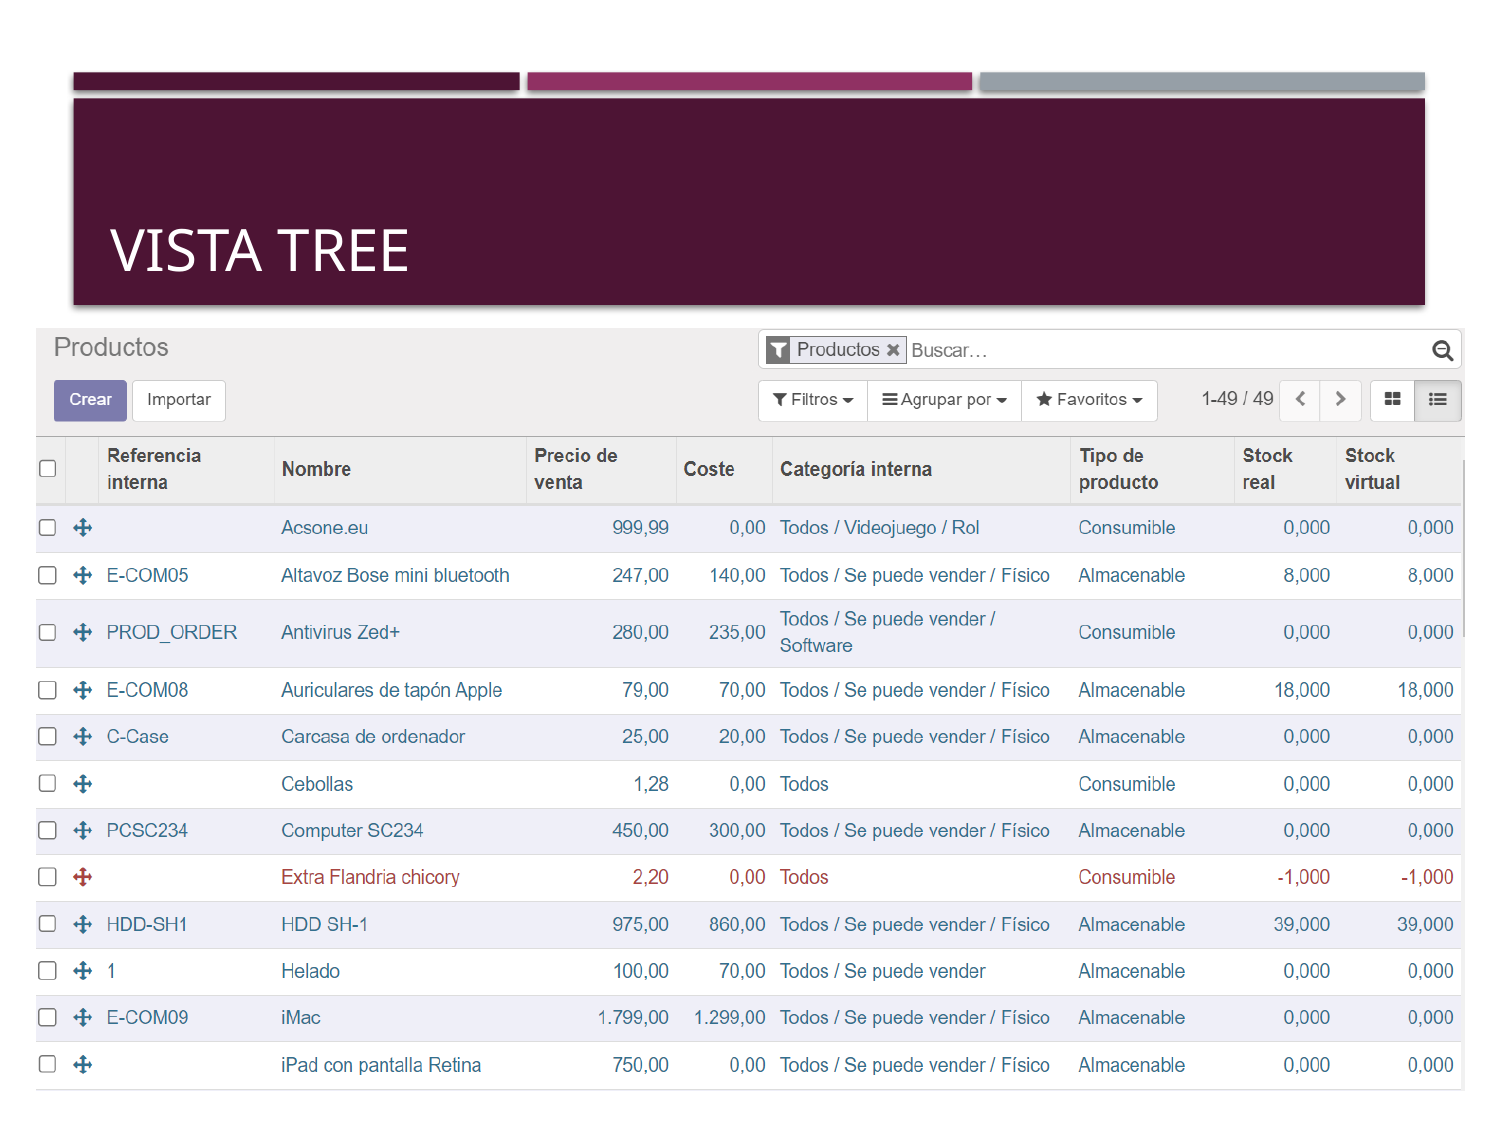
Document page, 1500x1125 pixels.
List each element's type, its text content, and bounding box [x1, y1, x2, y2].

picture [36, 328, 1465, 1092]
title Vista Tree [95, 112, 1406, 291]
